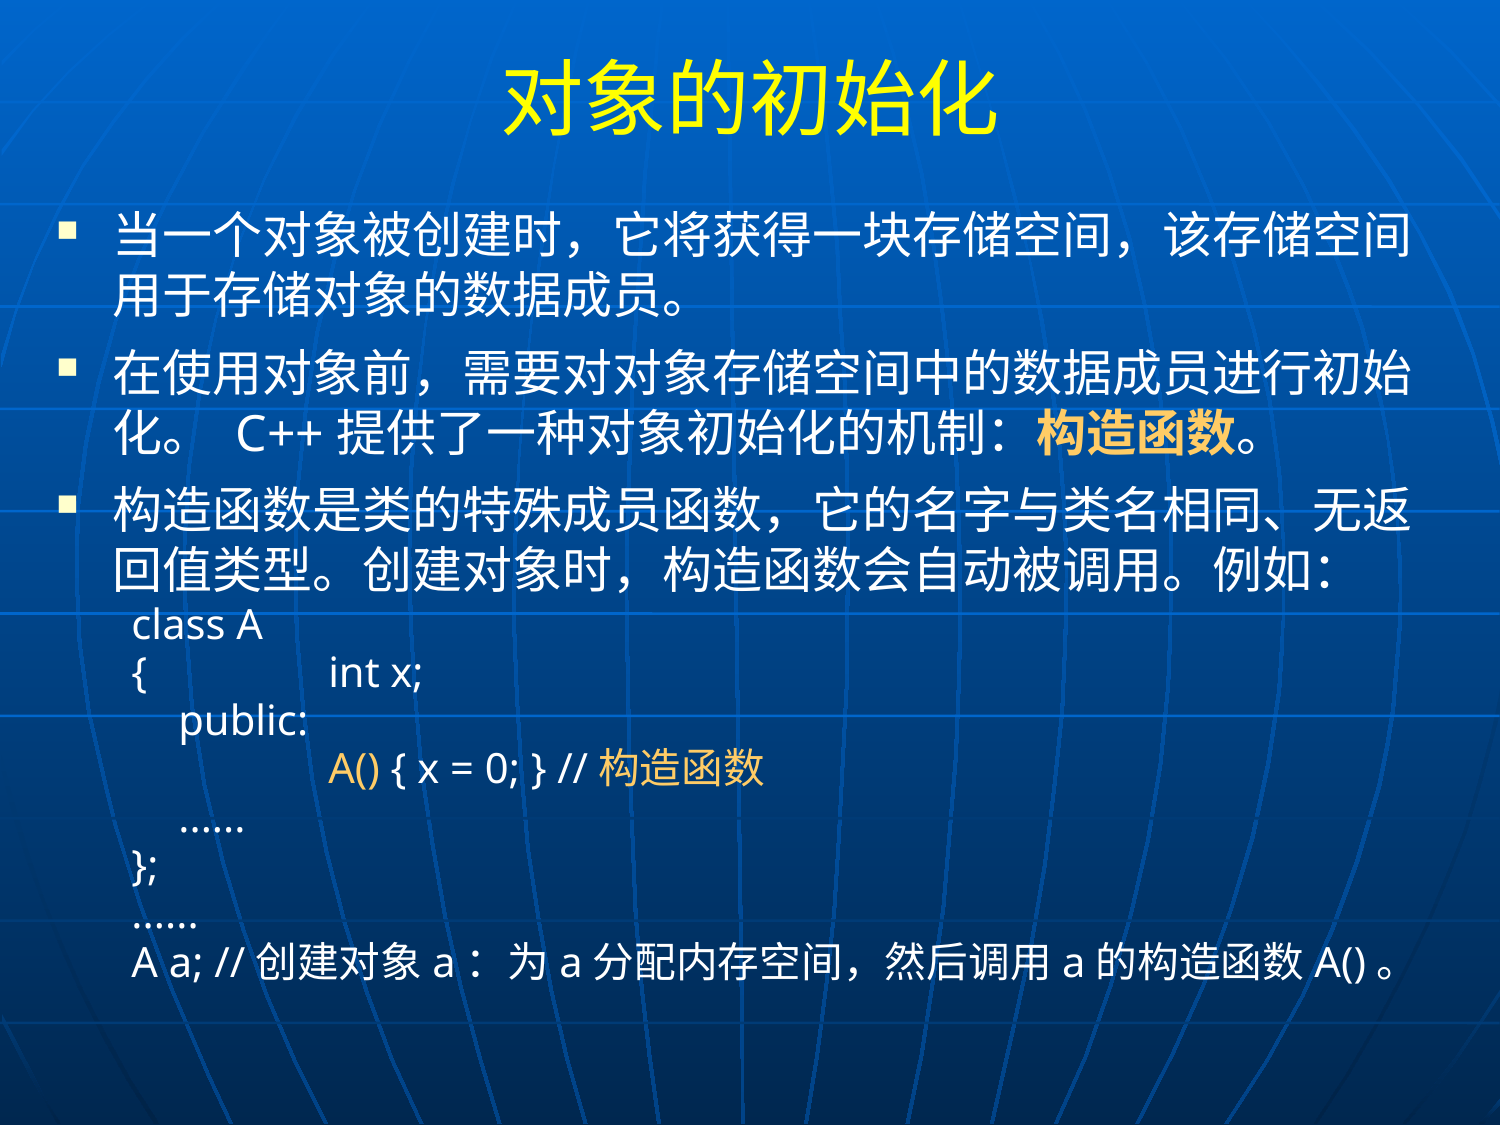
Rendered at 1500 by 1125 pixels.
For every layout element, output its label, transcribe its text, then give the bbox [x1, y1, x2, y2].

title 对象的初始化 [74, 18, 1426, 174]
list 当一个对象被创建时，它将获得一块存储空间，该存储空间用于存储对象的数据成员。 在使用对象前，需要对对象存储空间中的数据成员进行初始化。 C++提供了一种对象初始化的机制：构造函数。 构造函数是类的特殊成员函数，它的名字与类名相同、无返回值类型。创建对象时，构造函数会自动被调用。例如： class A { int x; public: A() { x = 0; } //构造函数 ...... }; ...... A a; //创建对象a：为a分配内存空间，然后调用a的构造函数A()。 [41, 196, 1460, 1125]
